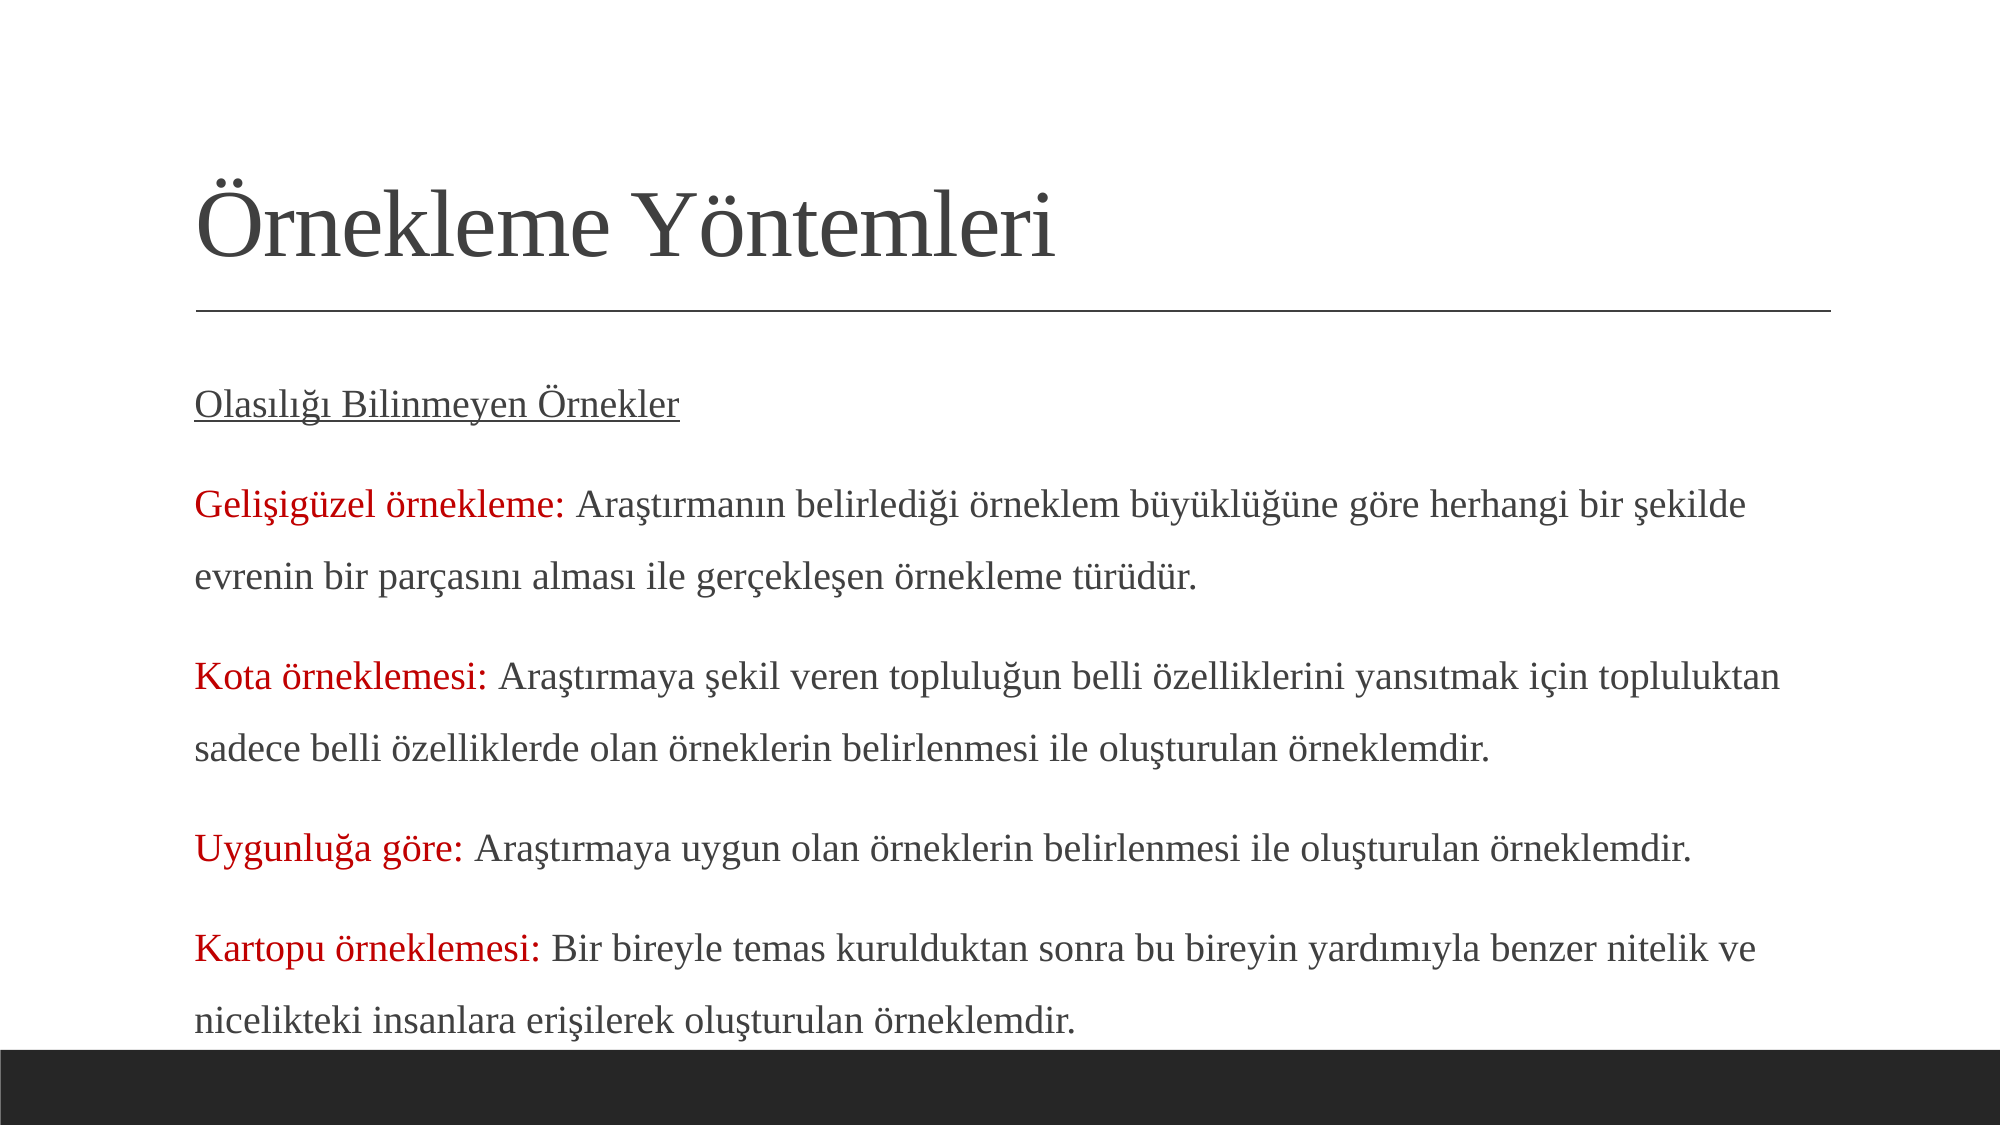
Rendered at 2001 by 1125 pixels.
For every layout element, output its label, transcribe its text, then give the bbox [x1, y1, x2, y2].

list Olasılığı Bilinmeyen Örnekler Gelişigüzel örnekleme: Araştırmanın belirlediği örneklem büyüklüğüne göre herhangi bir şekilde evrenin bir parçasını alması ile gerçekleşen örnekleme türüdür. Kota örneklemesi: Araştırmaya şekil veren topluluğun belli özelliklerini yansıtmak için topluluktan sadece belli özelliklerde olan örneklerin belirlenmesi ile oluşturulan örneklemdir. Uygunluğa göre: Araştırmaya uygun olan örneklerin belirlenmesi ile oluşturulan örneklemdir. Kartopu örneklemesi: Bir bireyle temas kurulduktan sonra bu bireyin yardımıyla benzer nitelik ve nicelikteki insanlara erişilerek oluşturulan örneklemdir. [180, 345, 1830, 1053]
title Örnekleme Yöntemleri [180, 47, 1830, 285]
